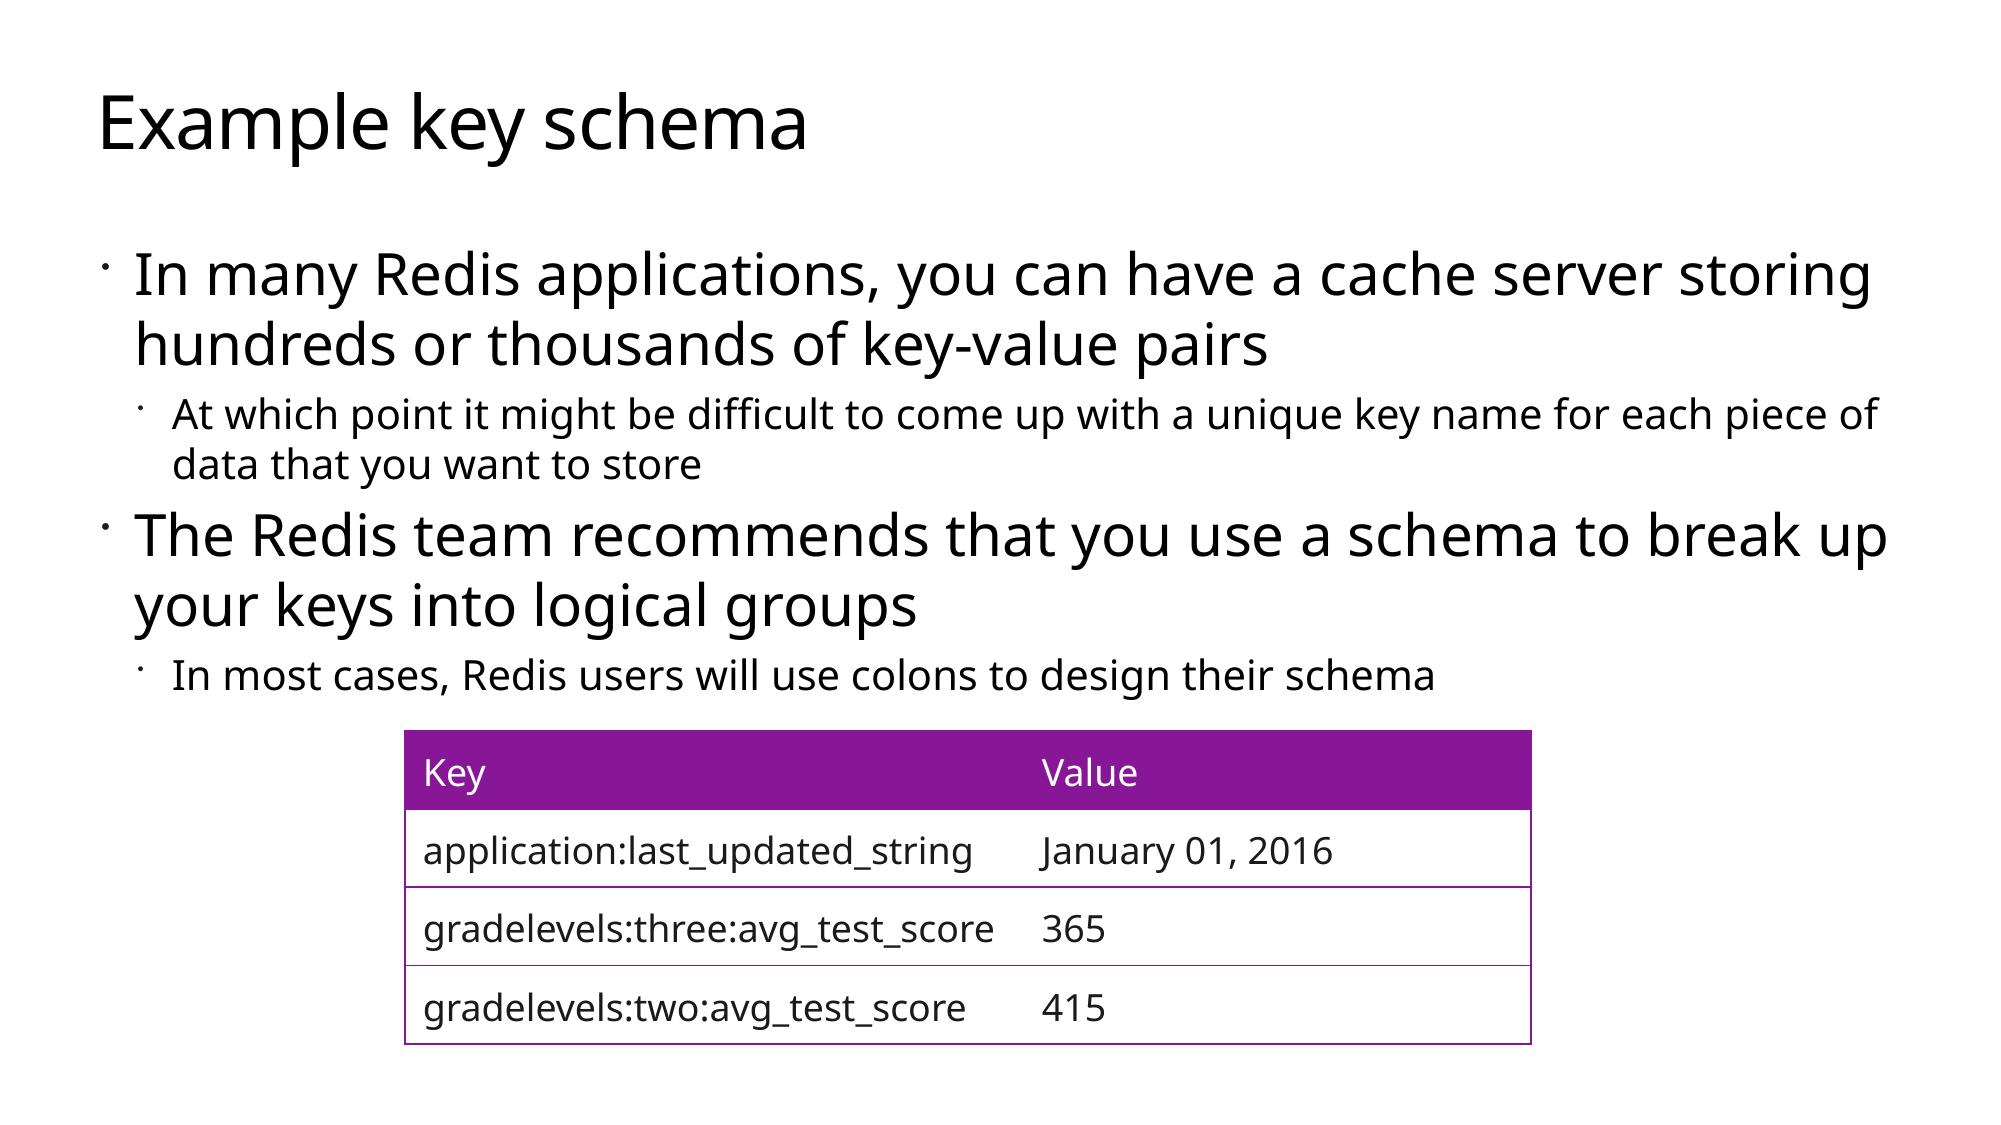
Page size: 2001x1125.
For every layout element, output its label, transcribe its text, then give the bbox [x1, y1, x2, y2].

table_cell application:last_updated_string [406, 810, 1024, 886]
table_cell January 01, 2016 [1024, 810, 1530, 886]
table_header Key [406, 732, 1024, 808]
table_cell gradelevels:two:avg_test_score [406, 966, 1024, 1043]
list In many Redis applications, you can have a cache server storing hundreds or thousands of key-value pairs At which point it might be difficult to come up with a unique key name for each piece of data that you want to store The Redis team recommends that you use a schema to break up your keys into logical groups In most cases, Redis users will use colons to design their schema [96, 237, 1905, 707]
table_cell 415 [1024, 966, 1530, 1043]
table_cell 365 [1024, 888, 1530, 965]
table_cell gradelevels:three:avg_test_score [406, 888, 1024, 965]
title Example key schema [96, 75, 1904, 166]
table_header Value [1024, 732, 1530, 808]
